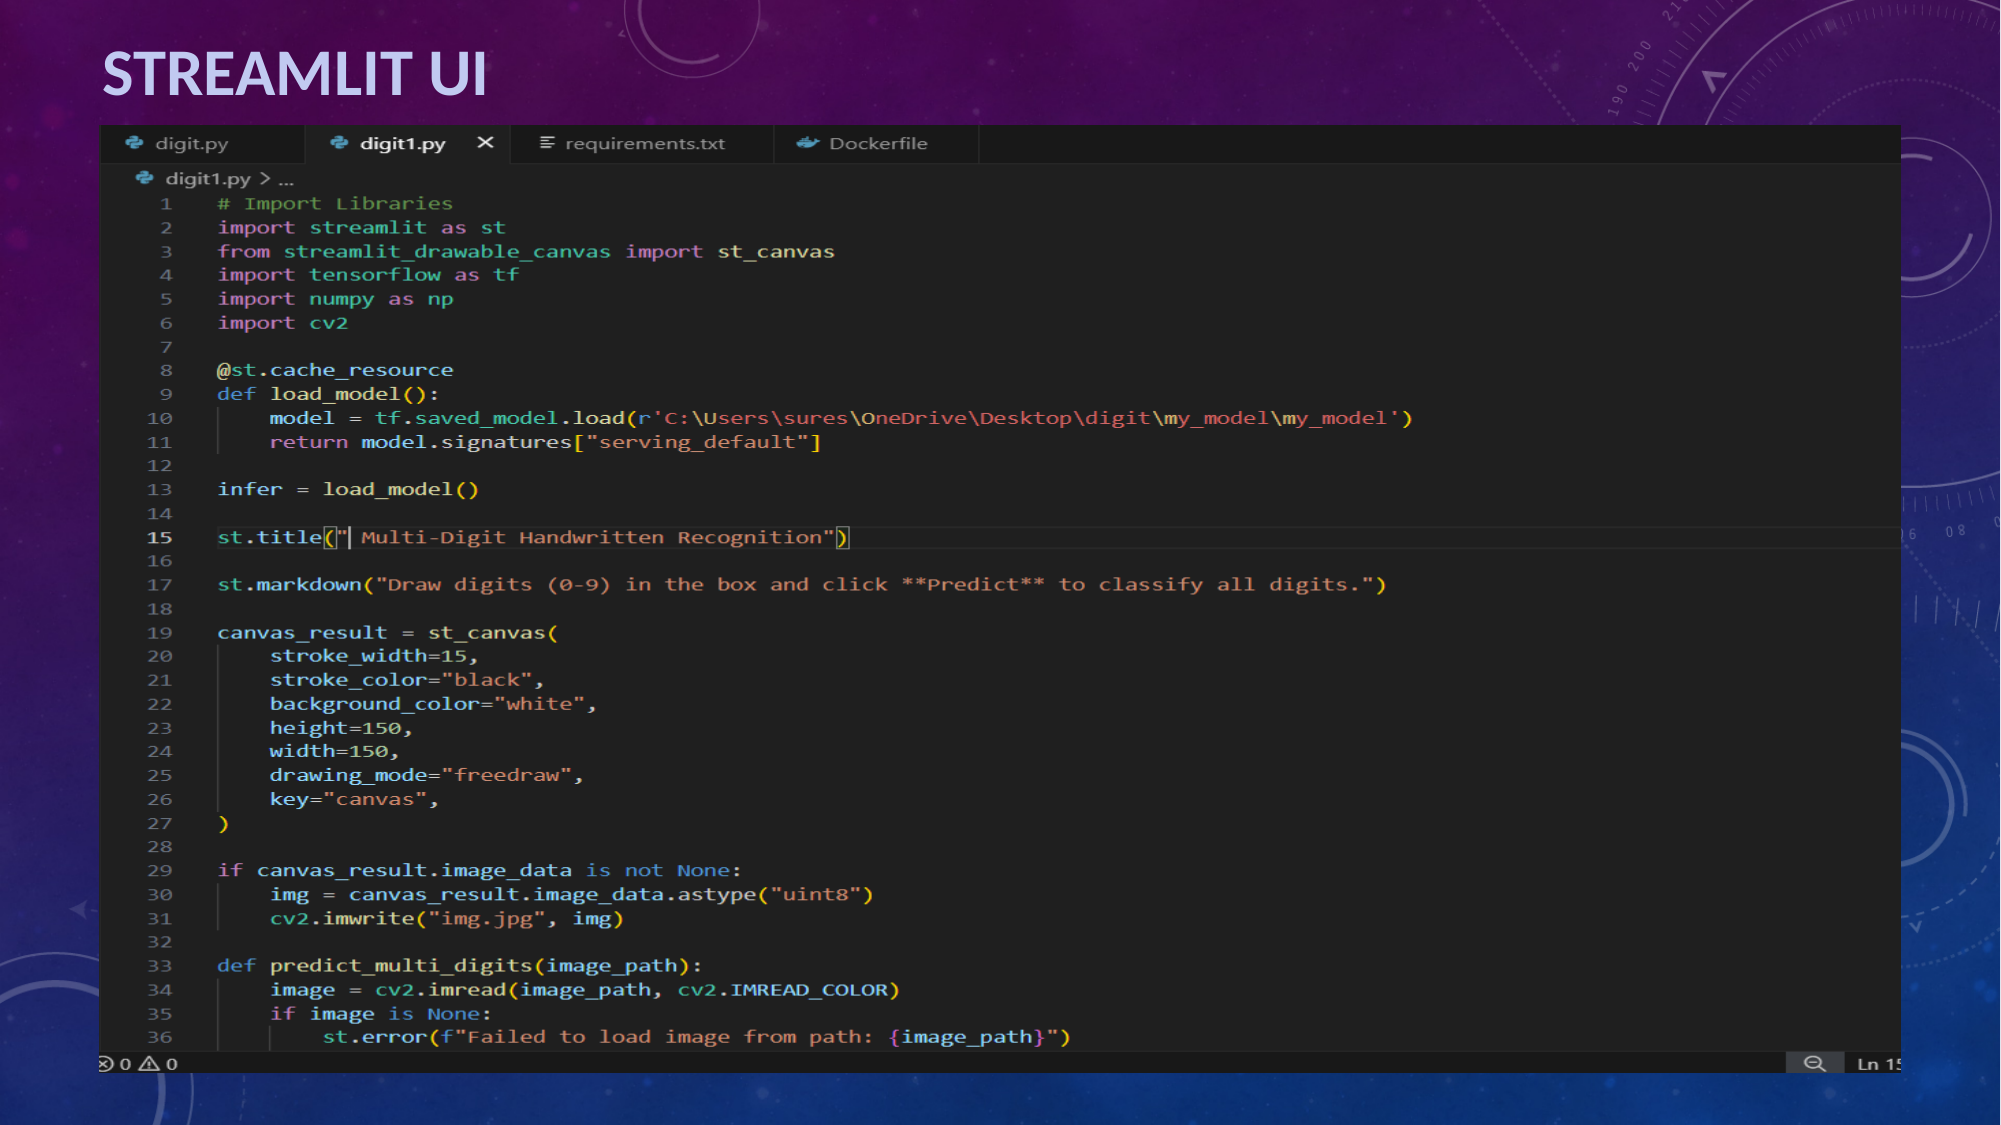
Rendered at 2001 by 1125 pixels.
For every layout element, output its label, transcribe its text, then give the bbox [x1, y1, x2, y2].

picture [0, 0, 2001, 1125]
title STREAMLIT UI [87, 39, 1750, 98]
